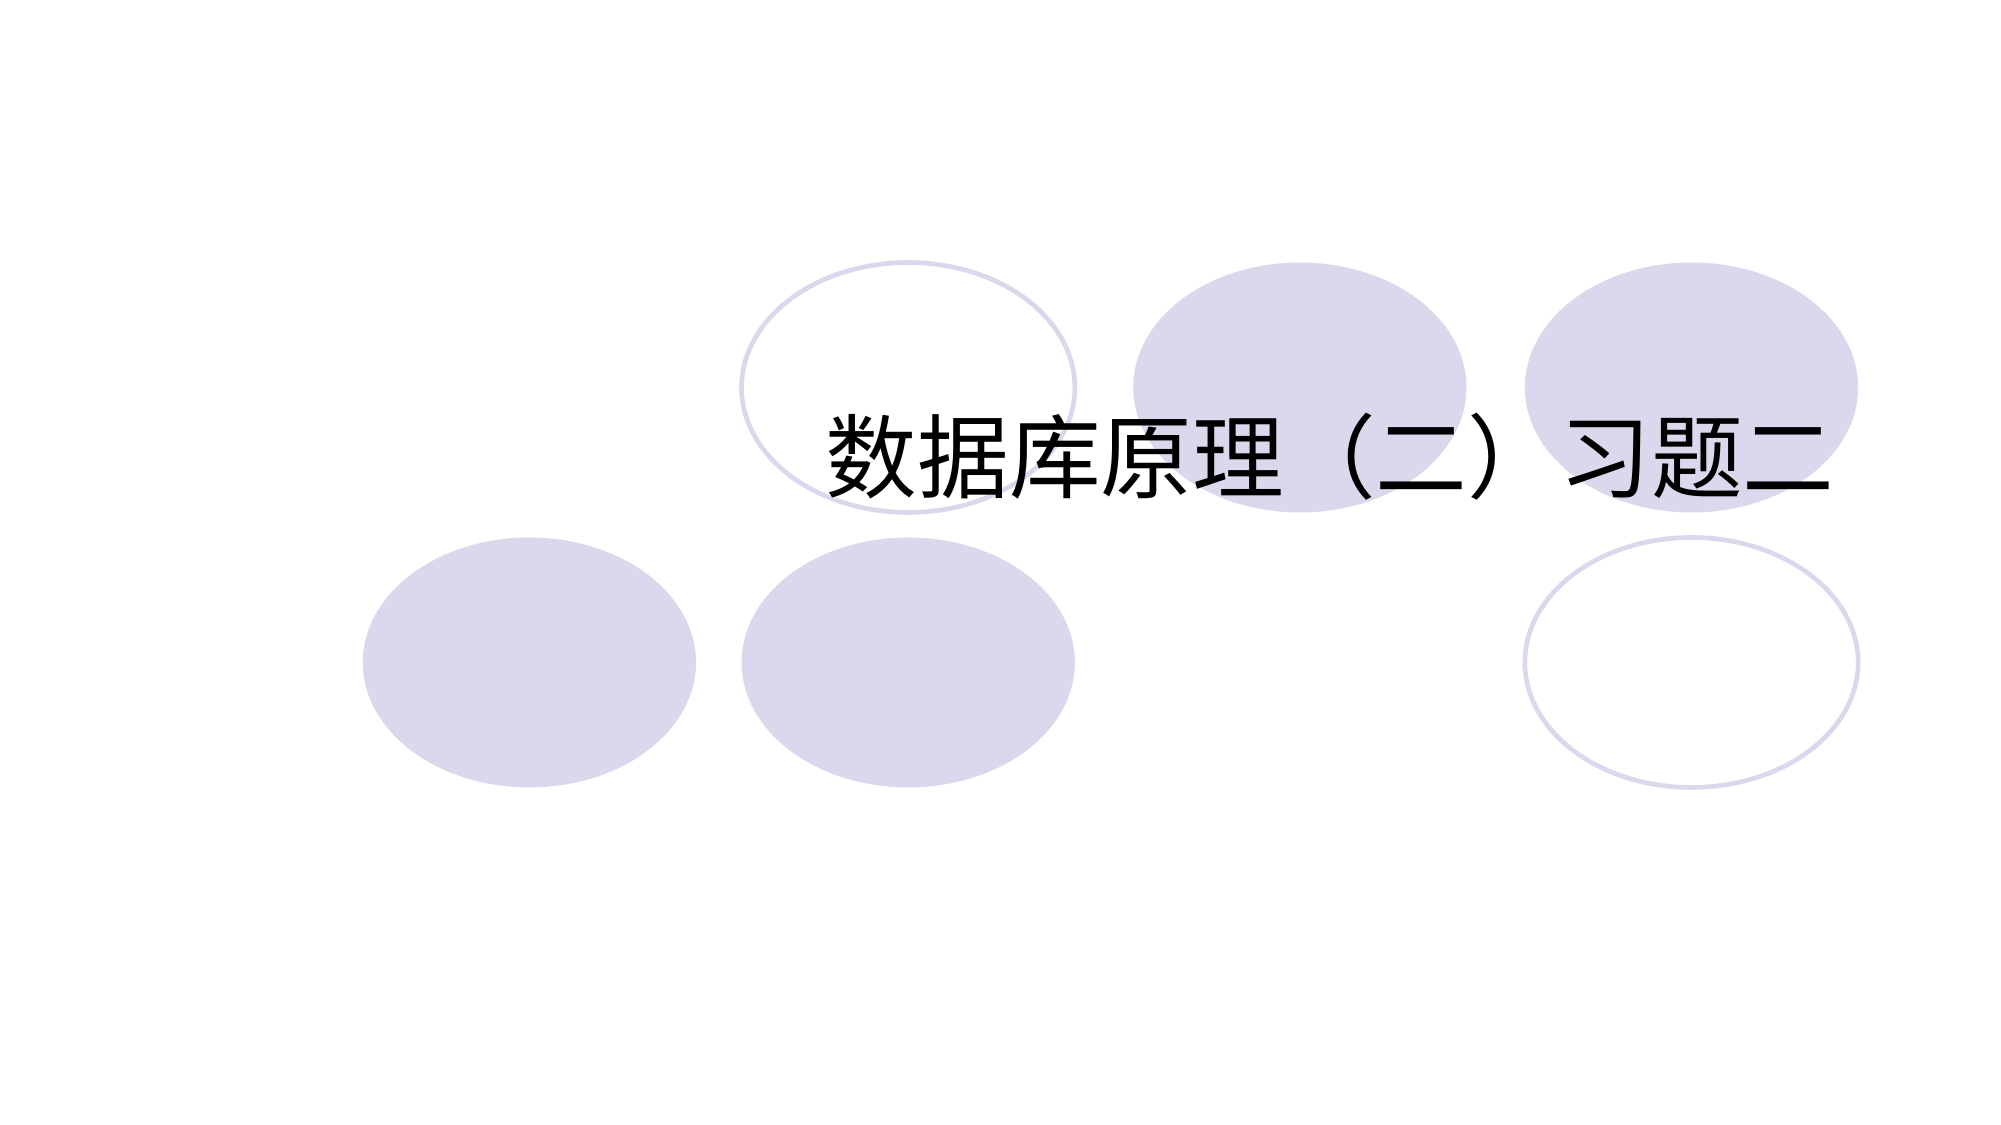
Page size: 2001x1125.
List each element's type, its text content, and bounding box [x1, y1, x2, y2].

title 数据库原理（二）习题二 [150, 200, 1850, 518]
